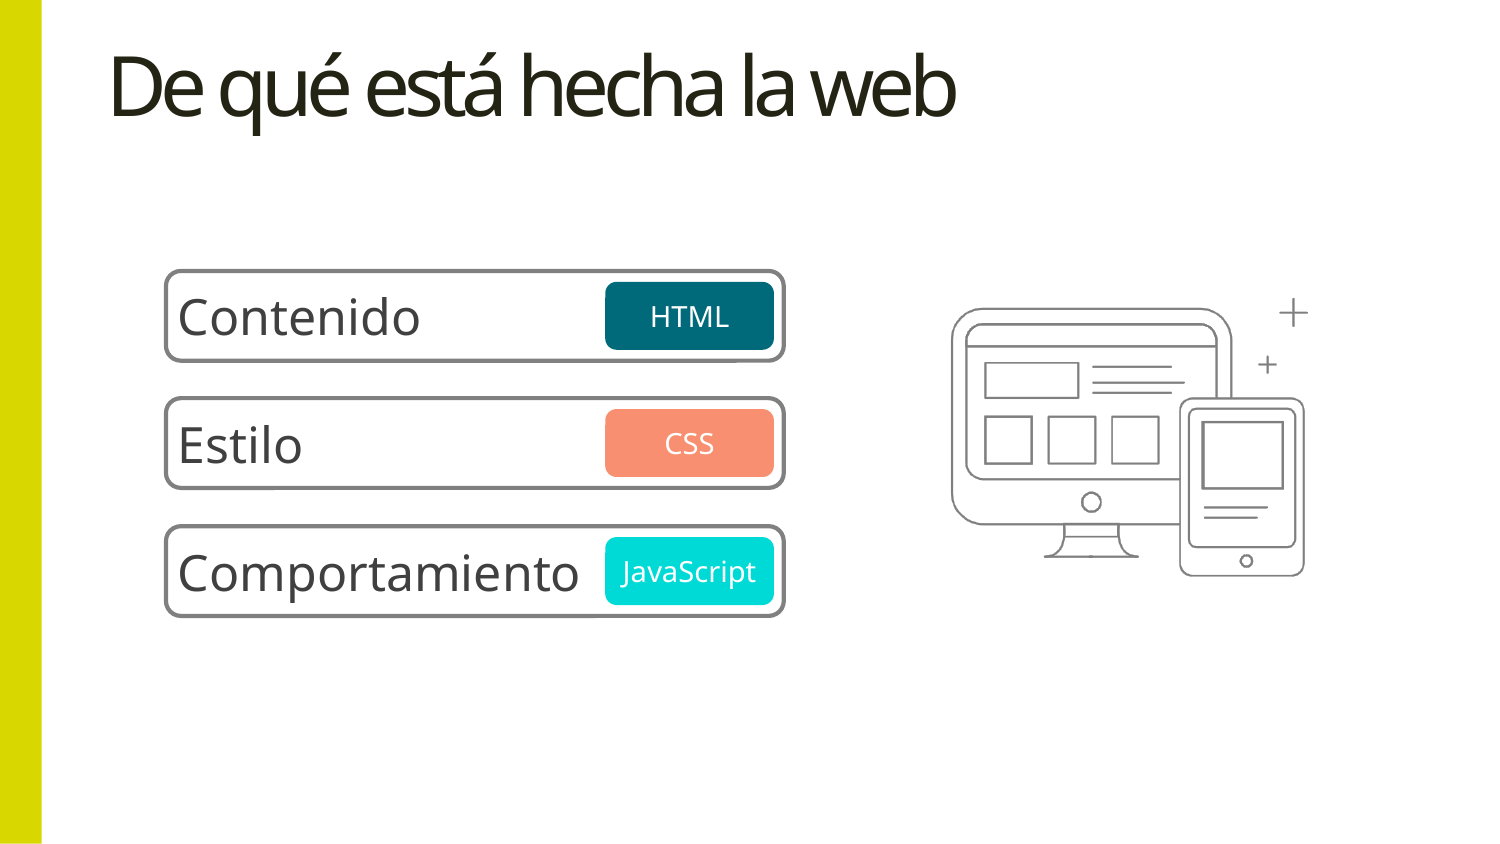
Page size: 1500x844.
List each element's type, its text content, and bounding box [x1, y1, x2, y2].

picture [942, 251, 1316, 625]
text_box [0, 0, 42, 844]
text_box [165, 397, 784, 489]
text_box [165, 270, 784, 361]
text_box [604, 281, 775, 350]
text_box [604, 536, 775, 606]
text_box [165, 525, 784, 617]
title De qué está hecha la web [105, 0, 1460, 134]
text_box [604, 408, 775, 478]
